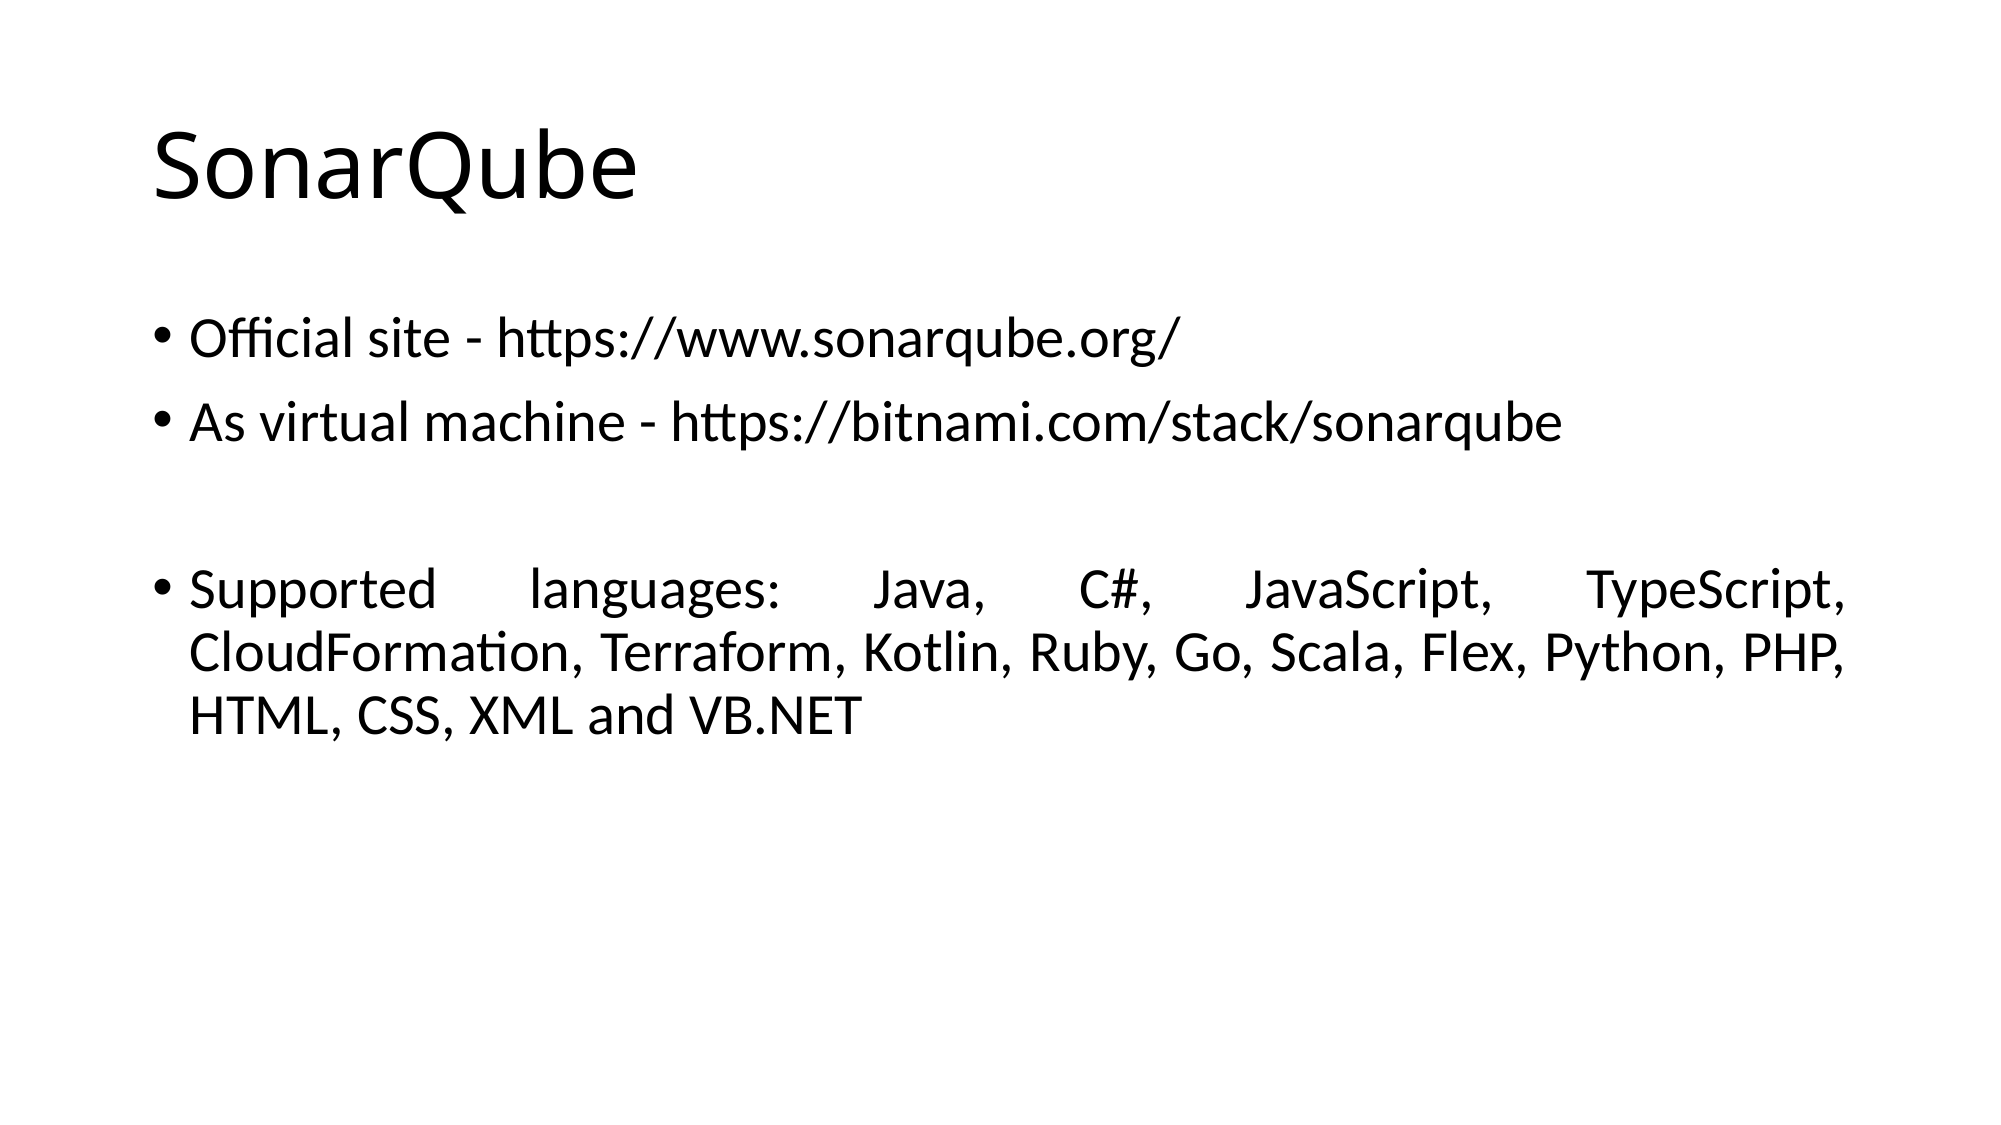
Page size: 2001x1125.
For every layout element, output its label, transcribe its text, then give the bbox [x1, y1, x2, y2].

title SonarQube [137, 59, 1863, 278]
list Official site - https://www.sonarqube.org/ As virtual machine - https://bitnami.com/stack/sonarqube Supported languages: Java, C#, JavaScript, TypeScript, CloudFormation, Terraform, Kotlin, Ruby, Go, Scala, Flex, Python, PHP, HTML, CSS, XML and VB.NET [137, 299, 1863, 1014]
